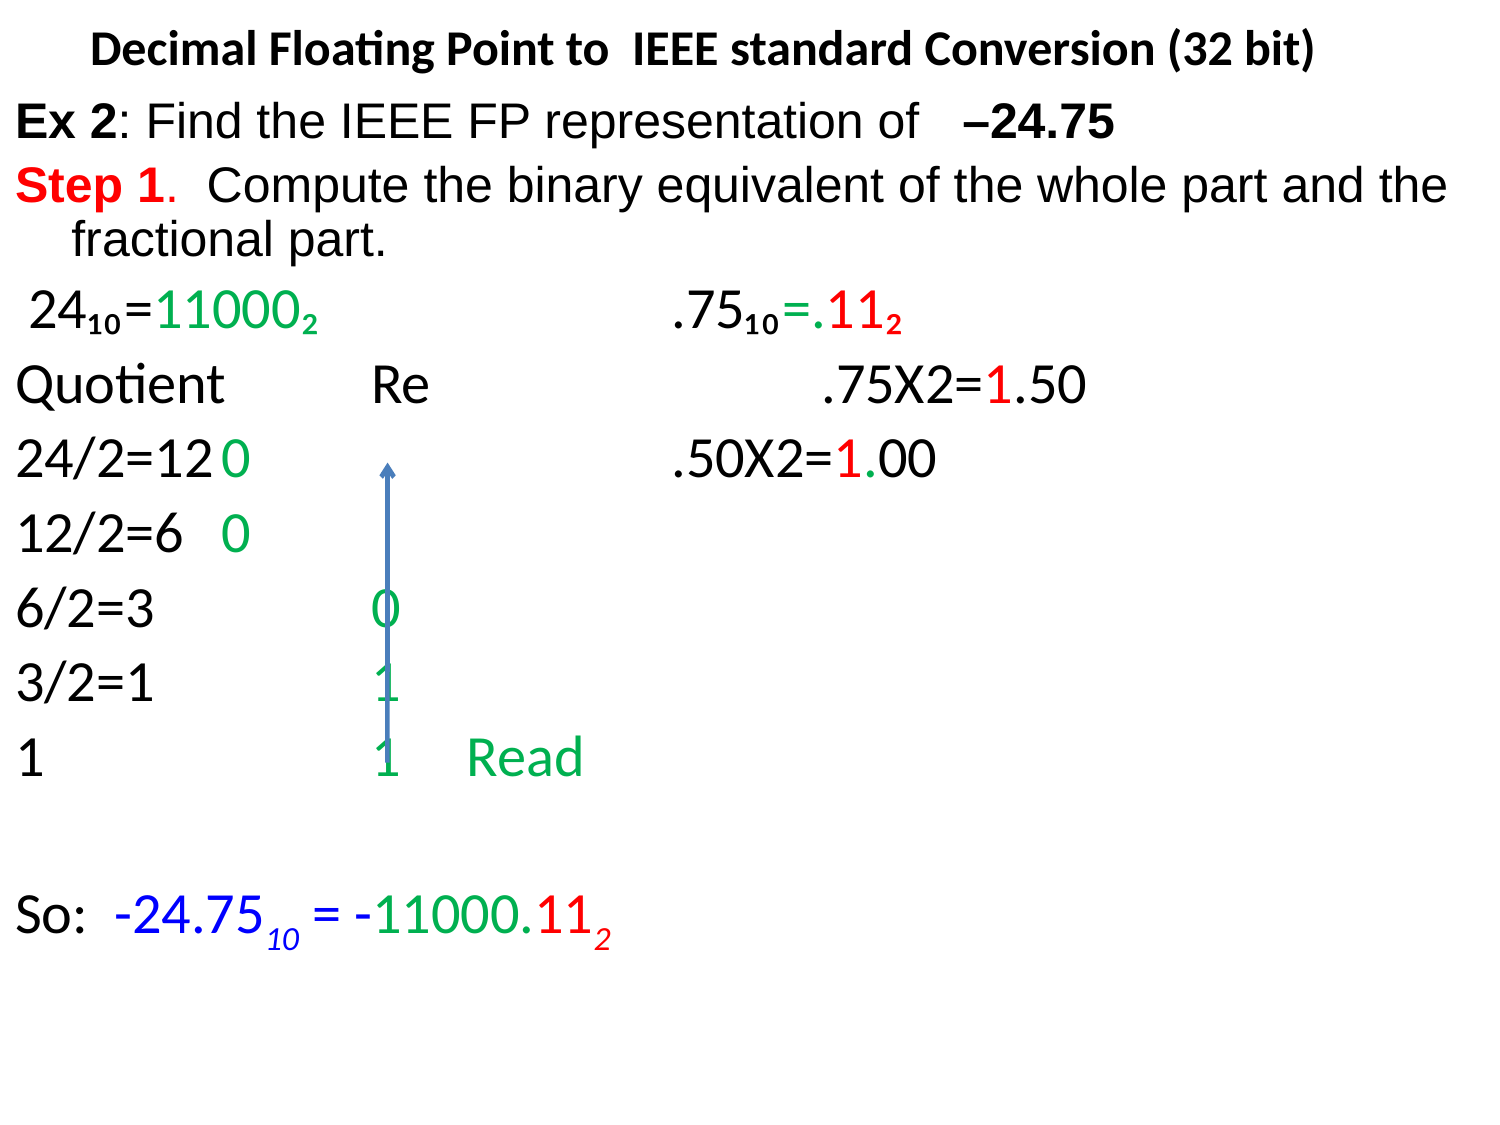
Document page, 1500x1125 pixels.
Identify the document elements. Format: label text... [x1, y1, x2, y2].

list Ex 2: Find the IEEE FP representation of –24.75 Step 1. Compute the binary equivalent of the whole part and the fractional part. 24₁₀=11000₂ .75₁₀=.11₂ Quotient Re .75X2=1.50 24/2=12 0 .50X2=1.00 12/2=6 0 6/2=3 0 3/2=1 1 1 1 Read So: -24.7510 = -11000.112 [0, 87, 1475, 1125]
title Decimal Floating Point to IEEE standard Conversion (32 bit) [75, 3, 1425, 87]
